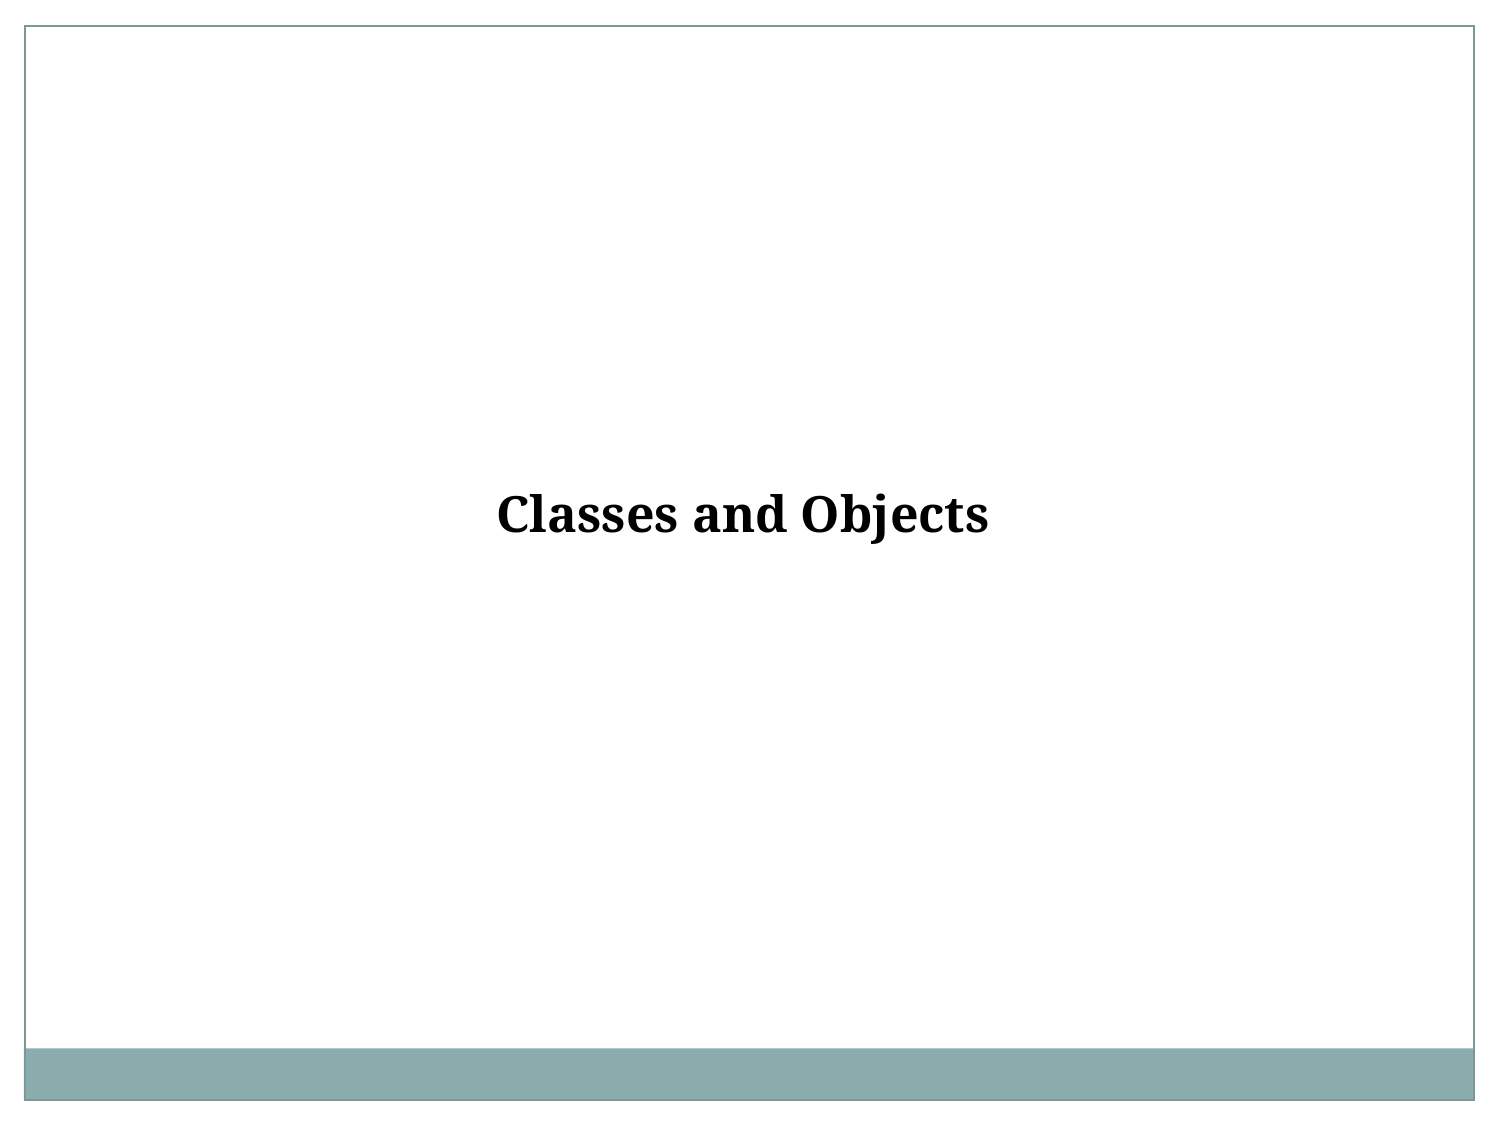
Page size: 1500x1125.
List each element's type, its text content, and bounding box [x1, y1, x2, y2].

text_box Classes and Objects [481, 474, 1005, 550]
